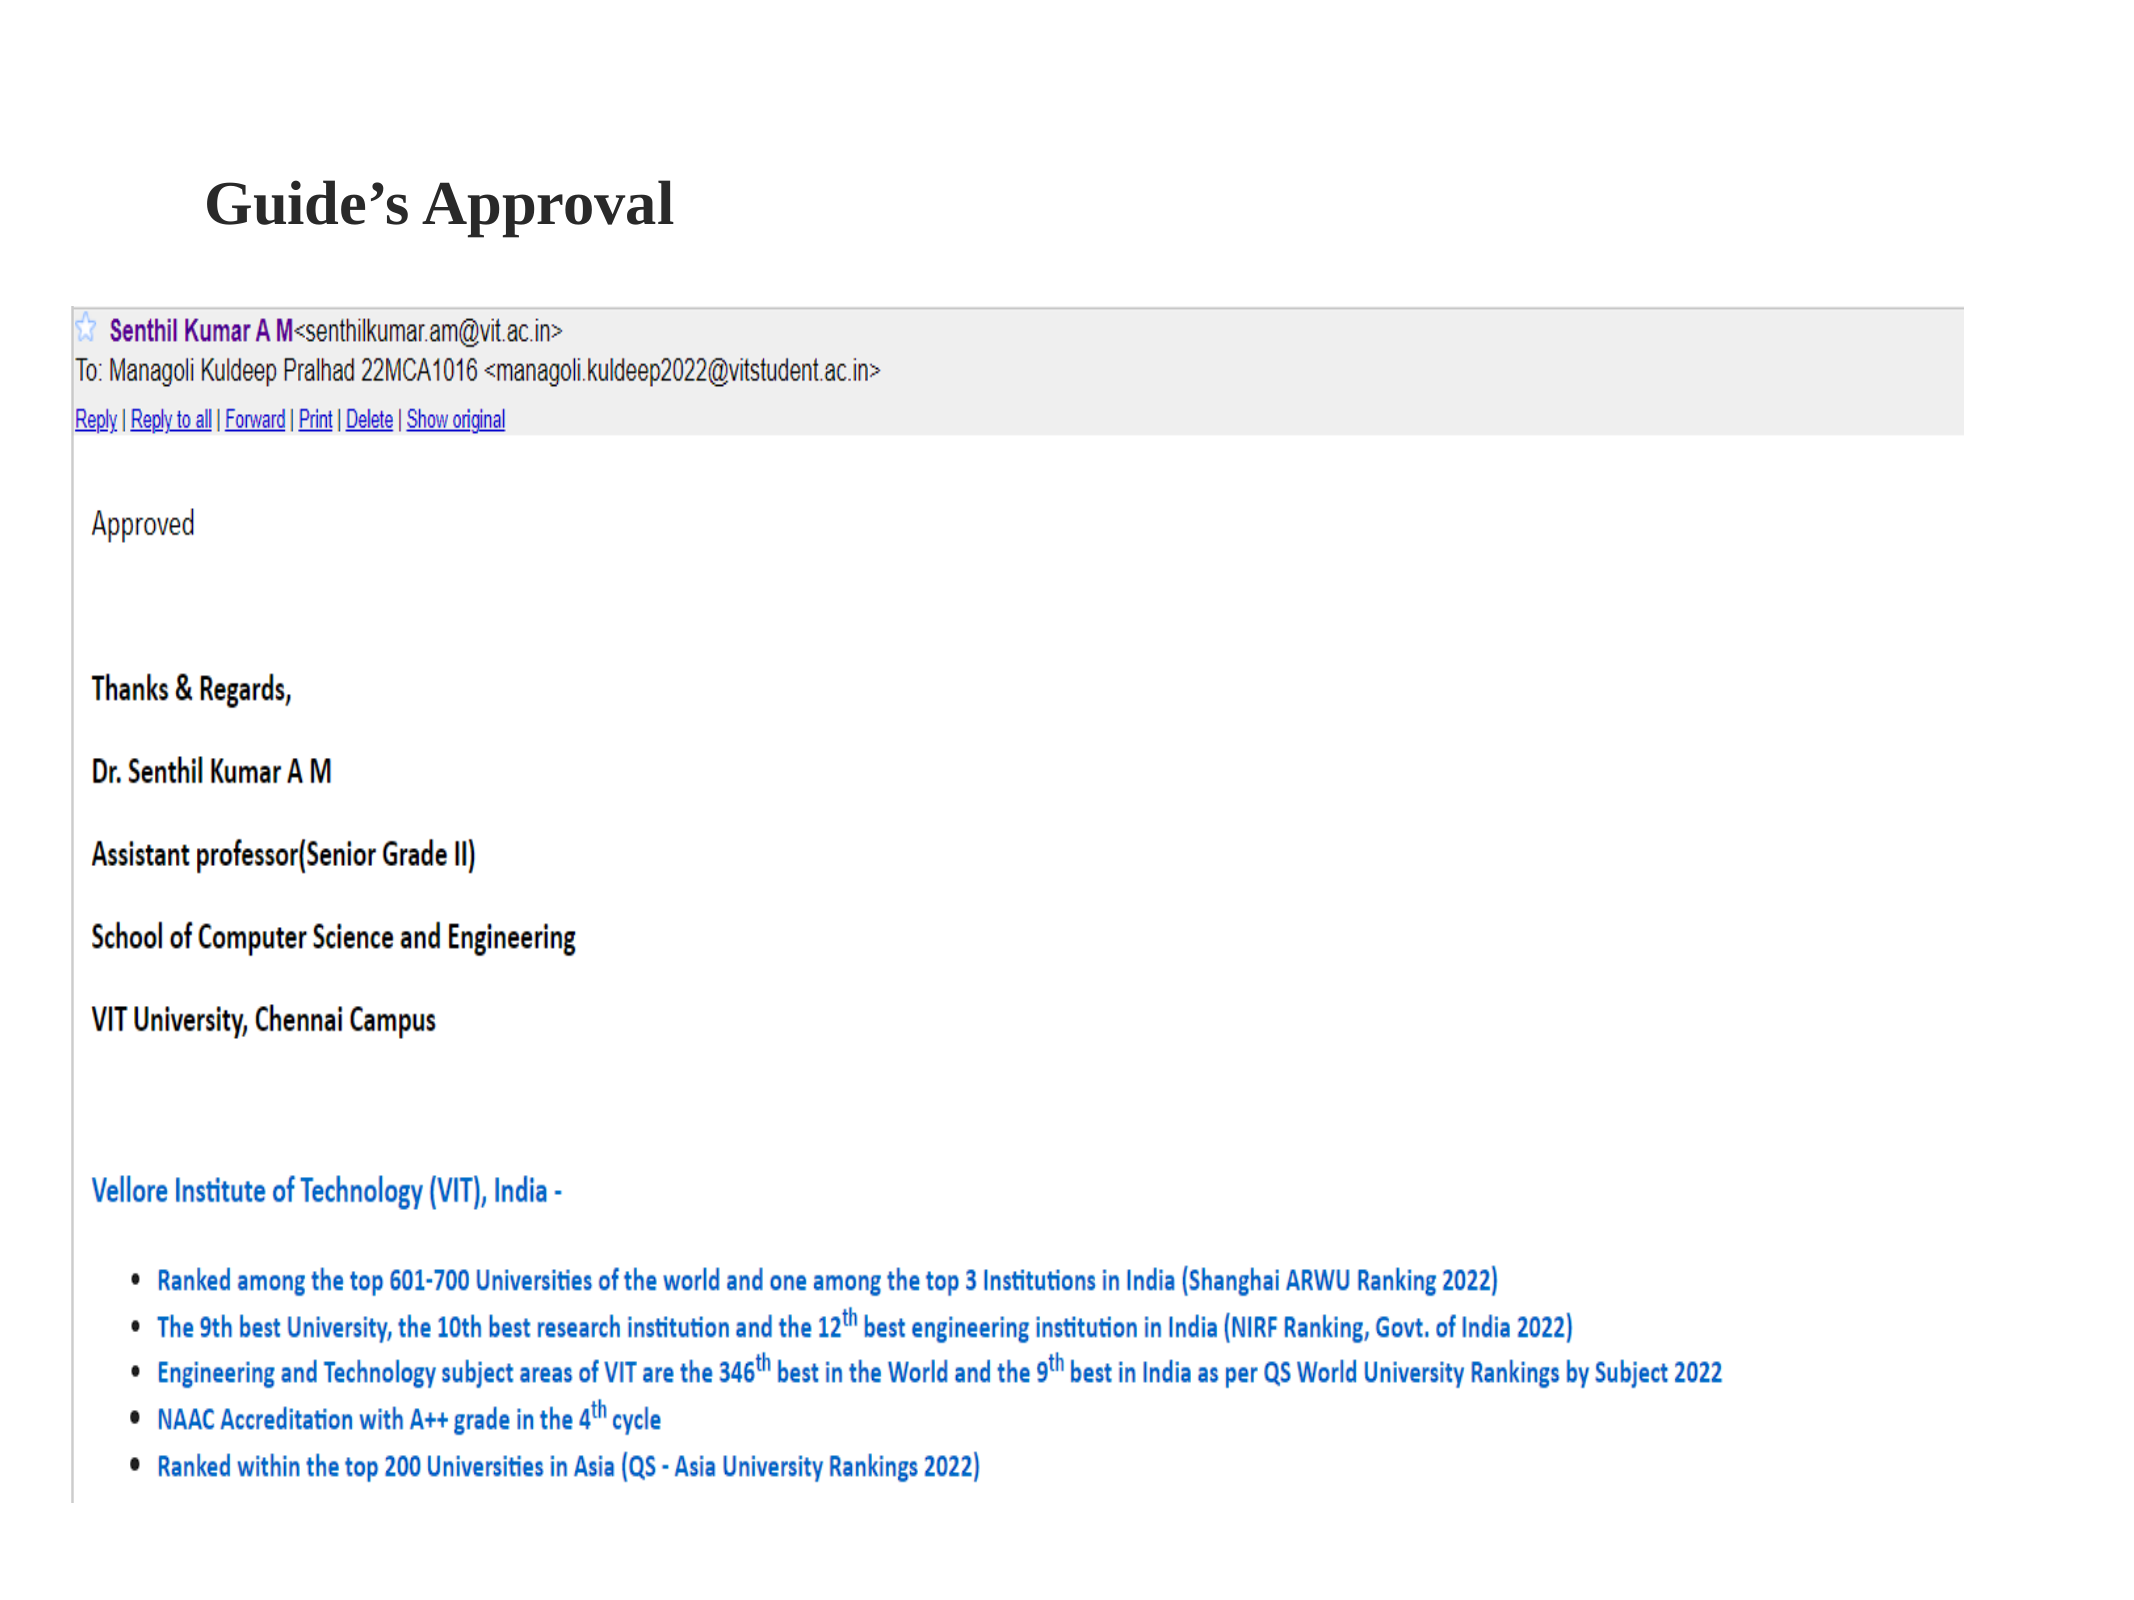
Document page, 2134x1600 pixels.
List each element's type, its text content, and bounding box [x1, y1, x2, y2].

text_box Guide’s Approval [170, 153, 710, 245]
picture [70, 306, 1965, 1503]
